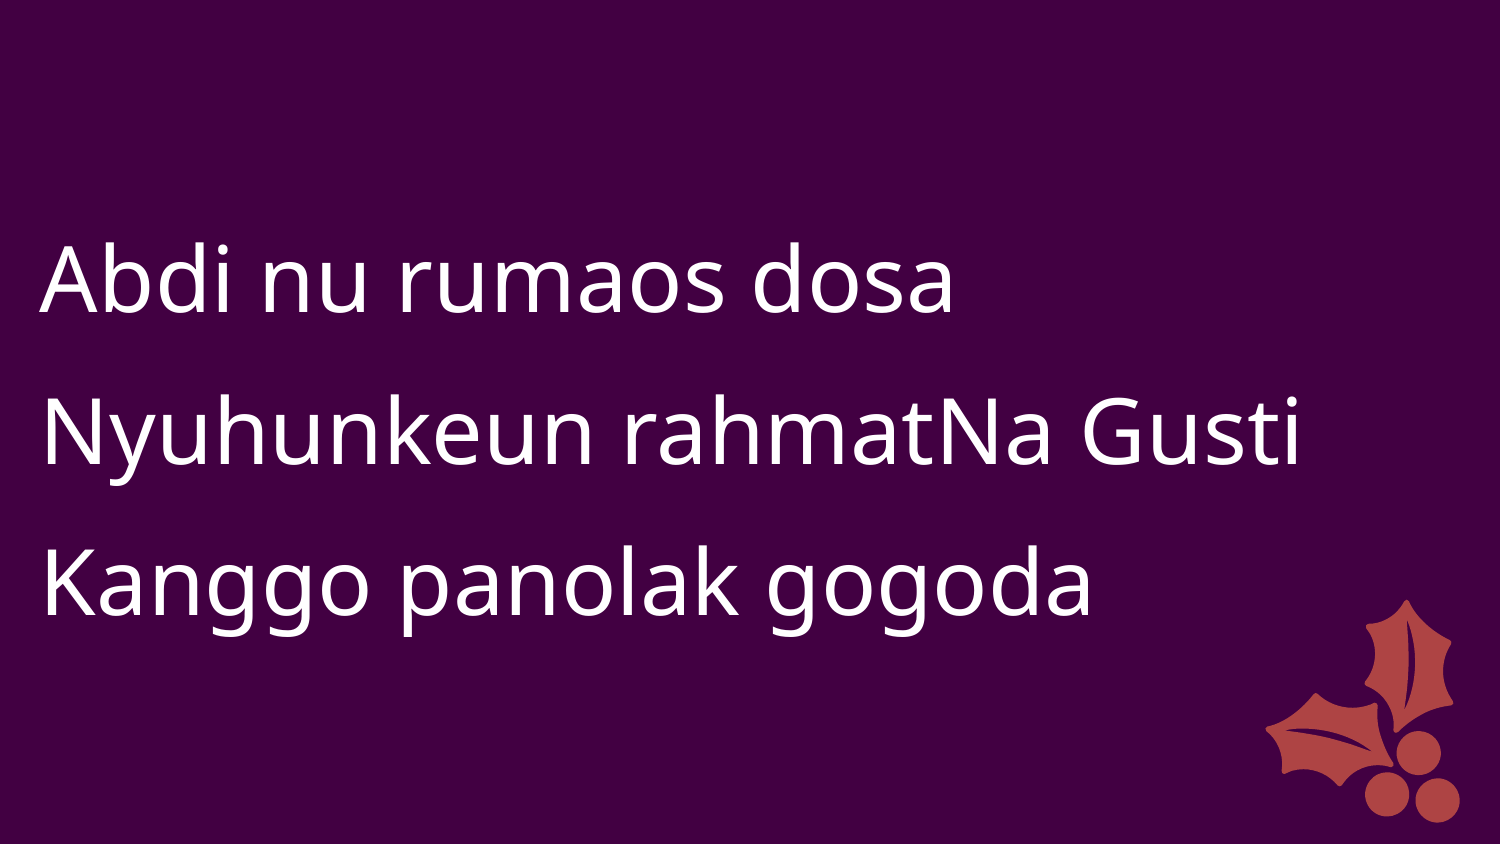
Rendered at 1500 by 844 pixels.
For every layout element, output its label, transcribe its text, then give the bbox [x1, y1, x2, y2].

text_box Abdi nu rumaos dosa Nyuhunkeun rahmatNa Gusti Kanggo panolak gogoda [0, 189, 1500, 844]
